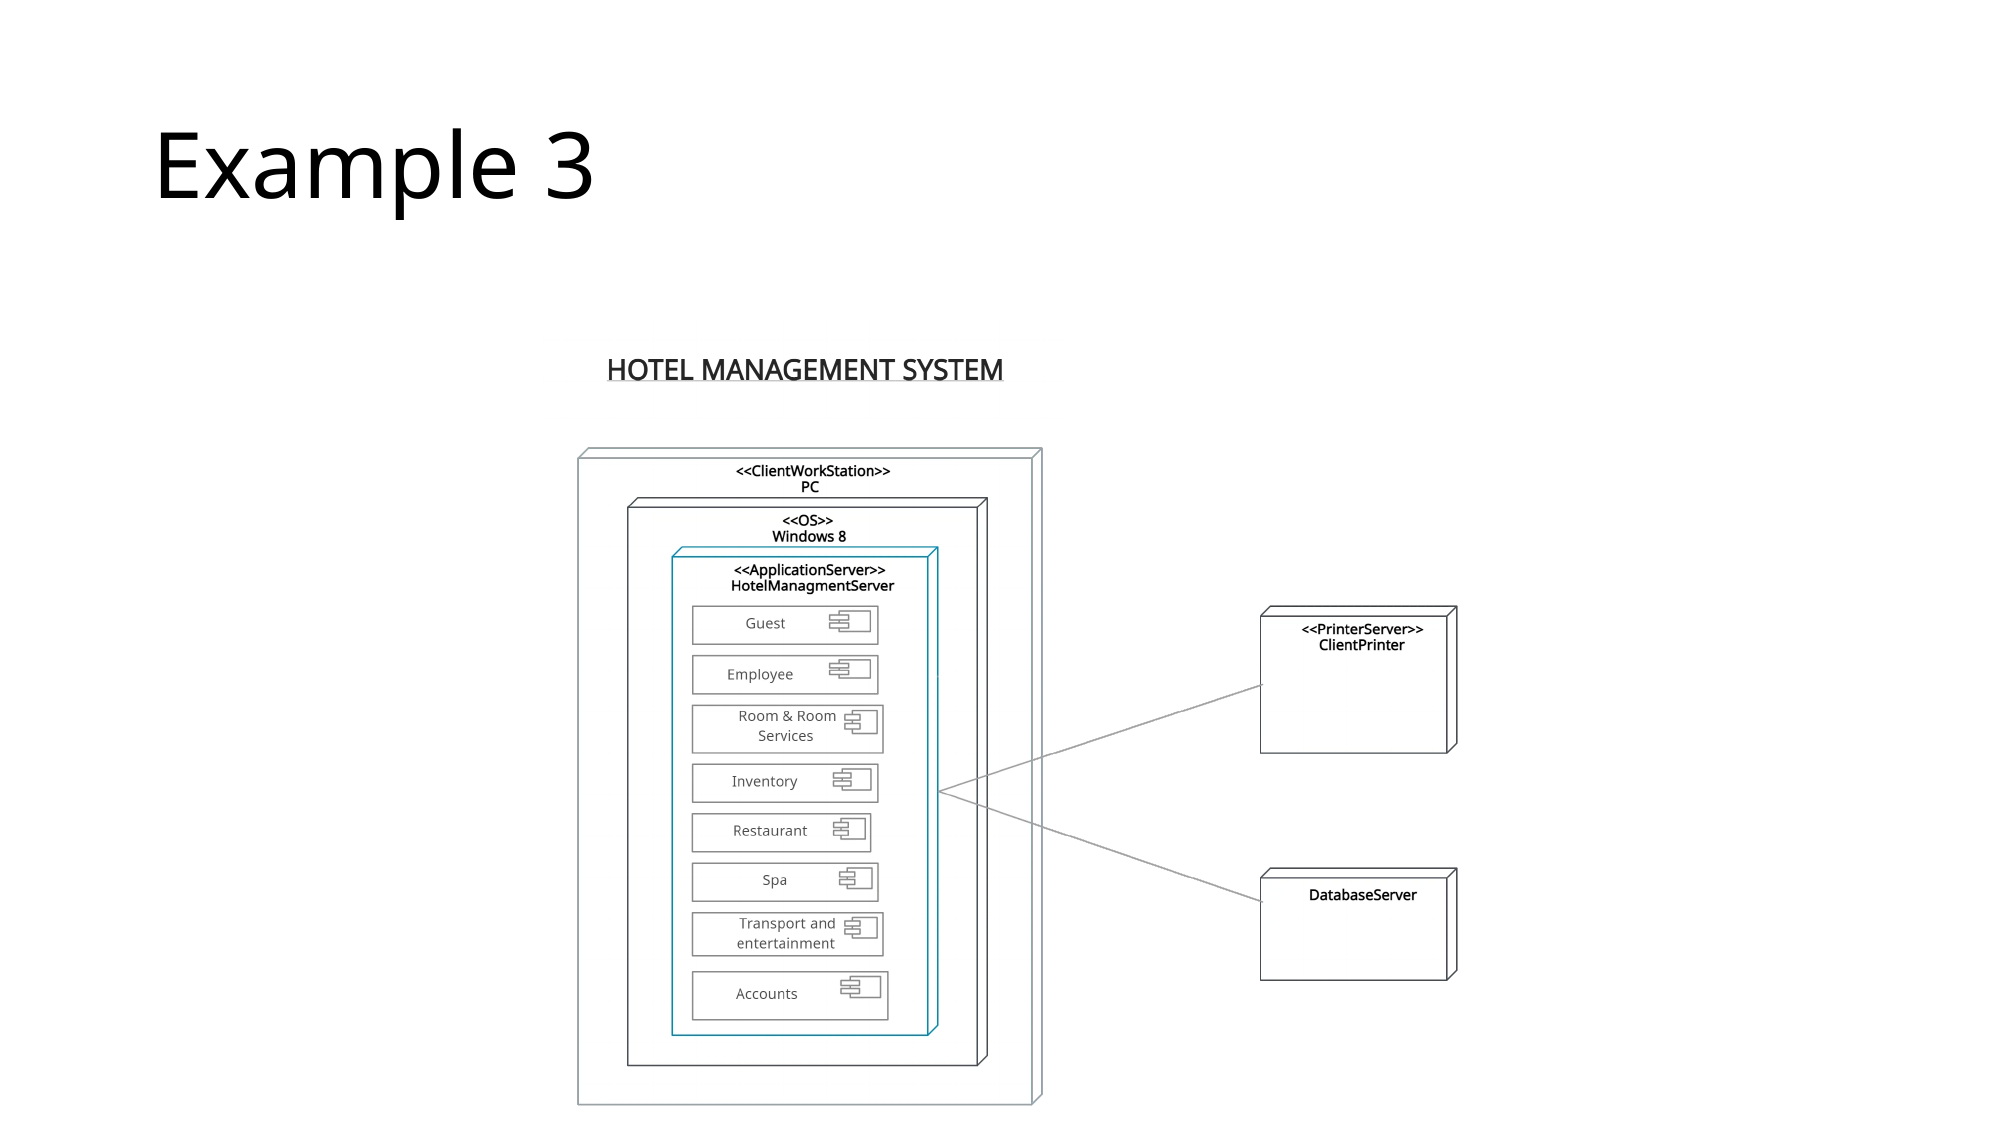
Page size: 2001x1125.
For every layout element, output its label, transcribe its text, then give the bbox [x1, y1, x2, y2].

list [523, 299, 1477, 1125]
title Example 3 [137, 59, 1863, 278]
